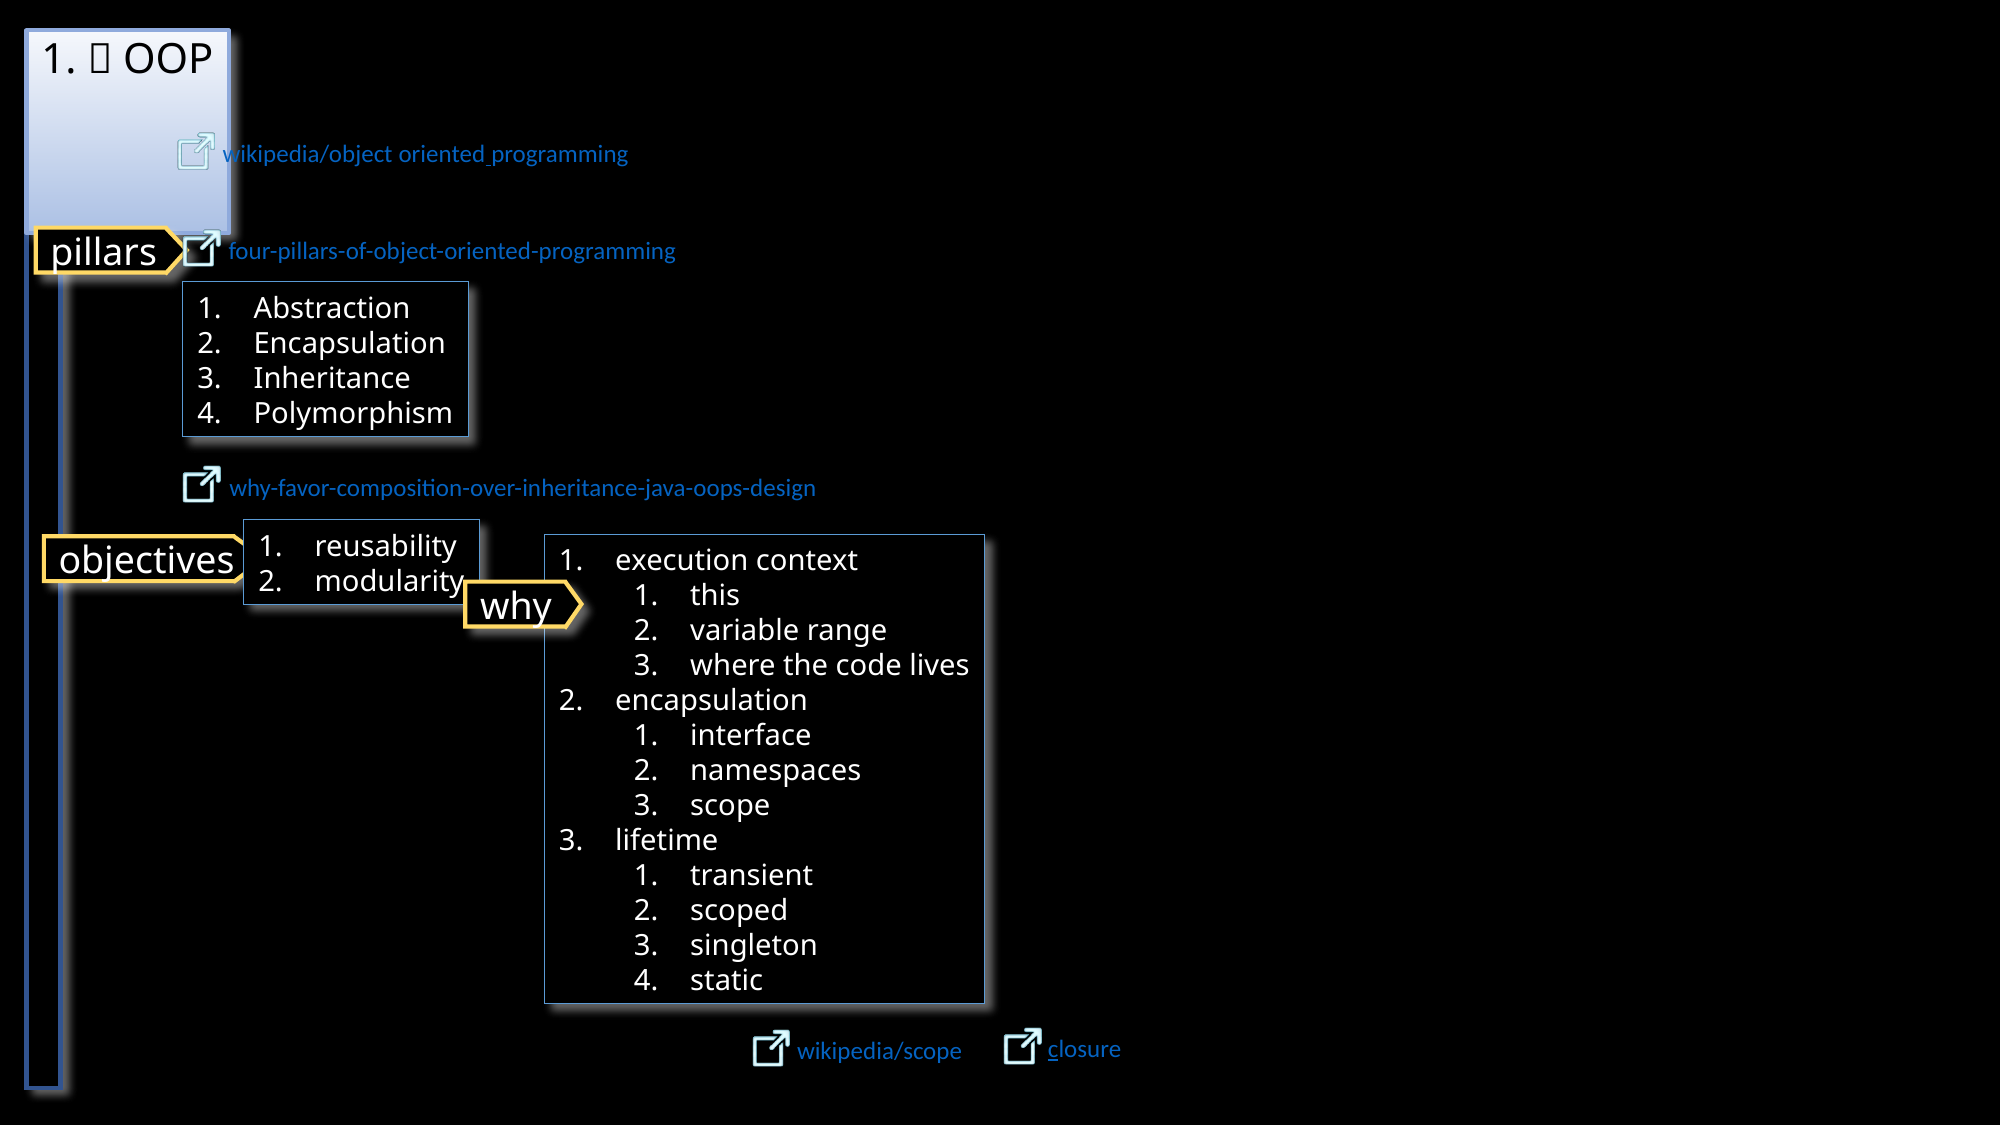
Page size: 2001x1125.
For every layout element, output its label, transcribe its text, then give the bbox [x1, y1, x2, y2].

text_box why [465, 581, 582, 627]
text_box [173, 128, 646, 176]
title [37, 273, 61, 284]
text_box [26, 234, 61, 1088]
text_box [178, 461, 836, 510]
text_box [748, 1025, 979, 1073]
text_box reusability modularity [243, 519, 480, 605]
text_box objectives [43, 536, 243, 582]
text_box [999, 1023, 1138, 1071]
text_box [178, 225, 695, 273]
text_box pillars [35, 227, 178, 273]
text_box Abstraction Encapsulation Inheritance Polymorphism [182, 281, 469, 437]
text_box execution context this variable range where the code lives encapsulation interface namespaces scope lifetime transient scoped singleton static [544, 534, 985, 1004]
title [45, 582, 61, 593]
title 1.  OOP [26, 30, 229, 234]
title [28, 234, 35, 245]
title 1.7 types [544, 583, 593, 639]
